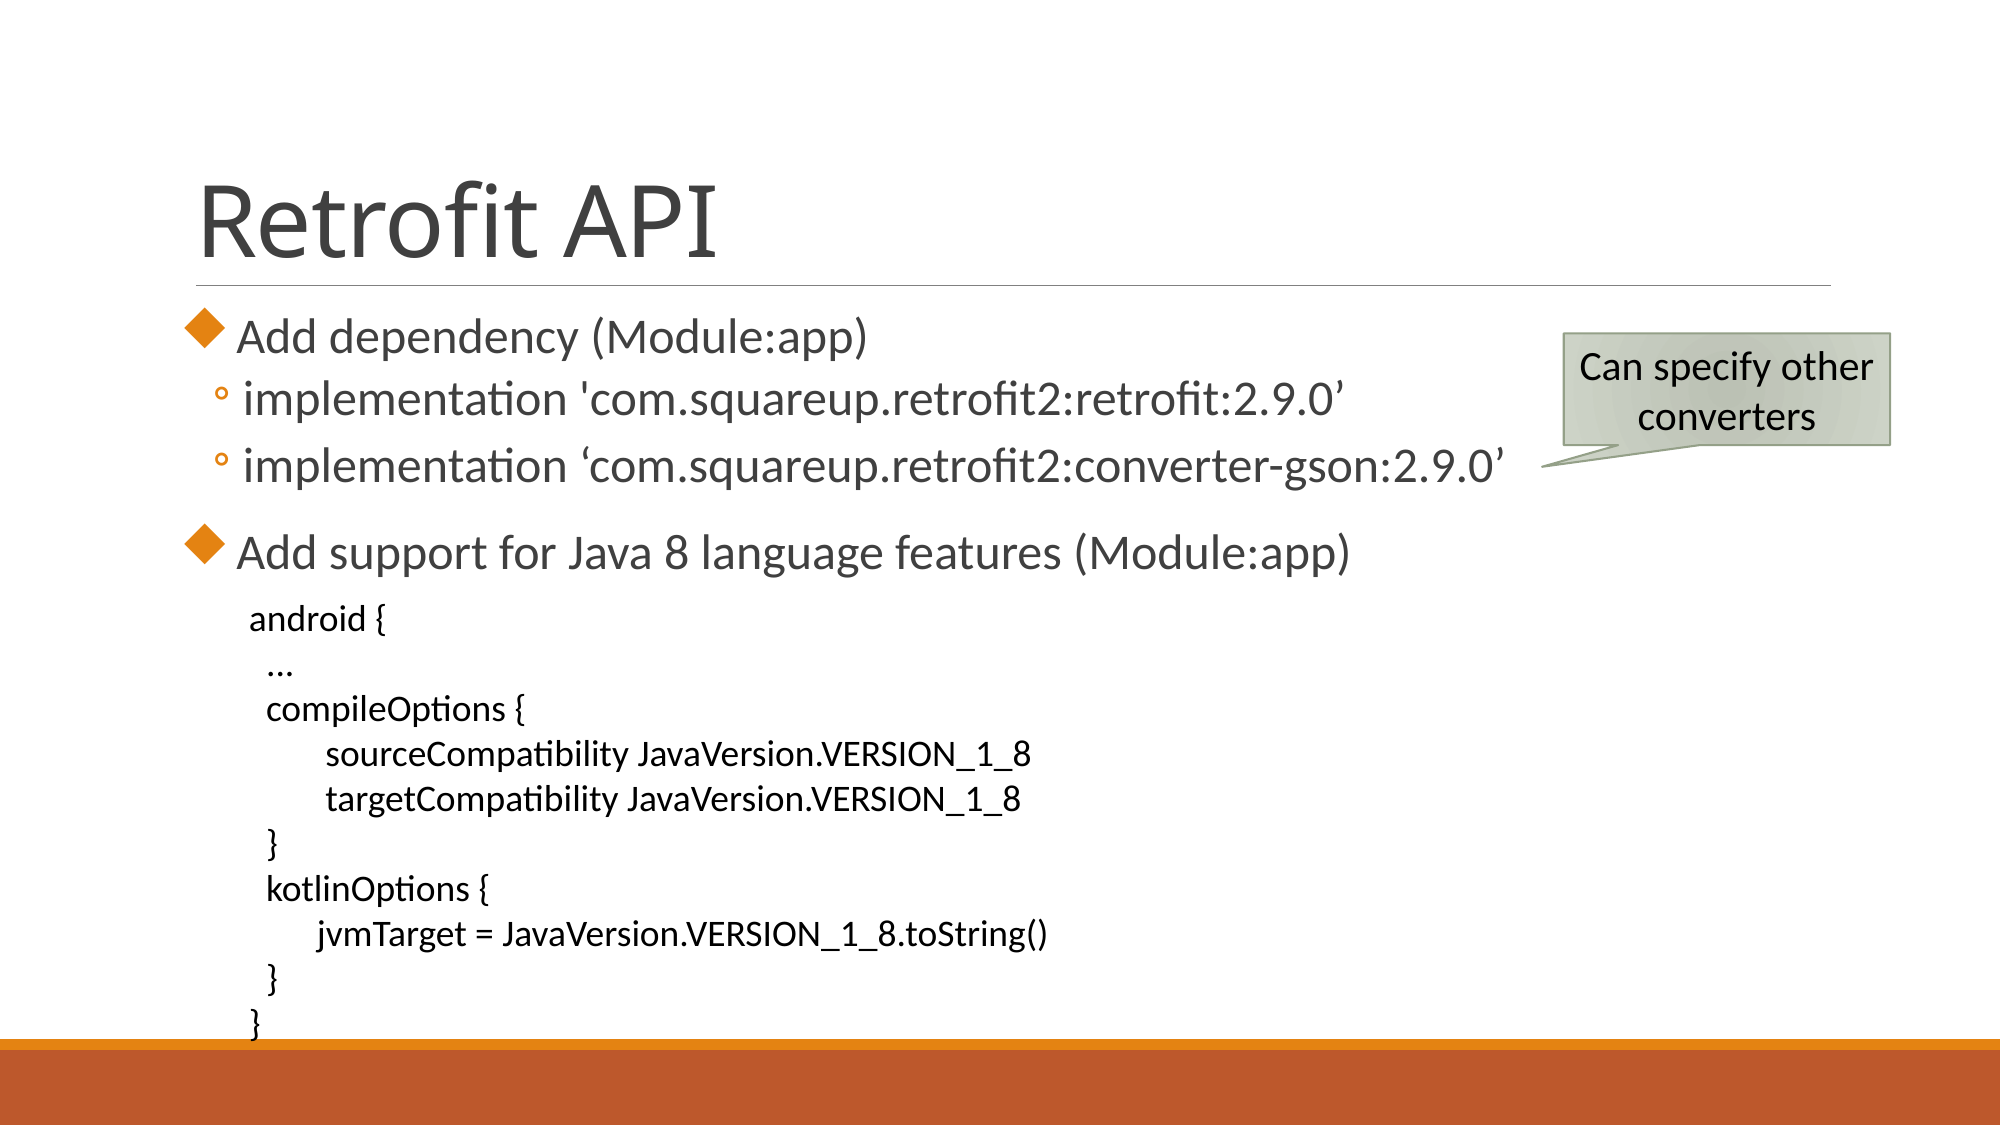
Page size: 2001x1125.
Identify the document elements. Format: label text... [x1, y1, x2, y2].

text_box android { ... compileOptions { sourceCompatibility JavaVersion.VERSION_1_8 targetCompatibility JavaVersion.VERSION_1_8 } kotlinOptions { jvmTarget = JavaVersion.VERSION_1_8.toString() } } [234, 586, 1358, 1052]
list Add dependency (Module:app) implementation 'com.squareup.retrofit2:retrofit:2.9.0’ implementation ‘com.squareup.retrofit2:converter-gson:2.9.0’ Add support for Java 8 language features (Module:app) [180, 302, 1830, 963]
title Retrofit API [180, 47, 1830, 285]
text_box Can specify other converters [1541, 332, 1892, 468]
